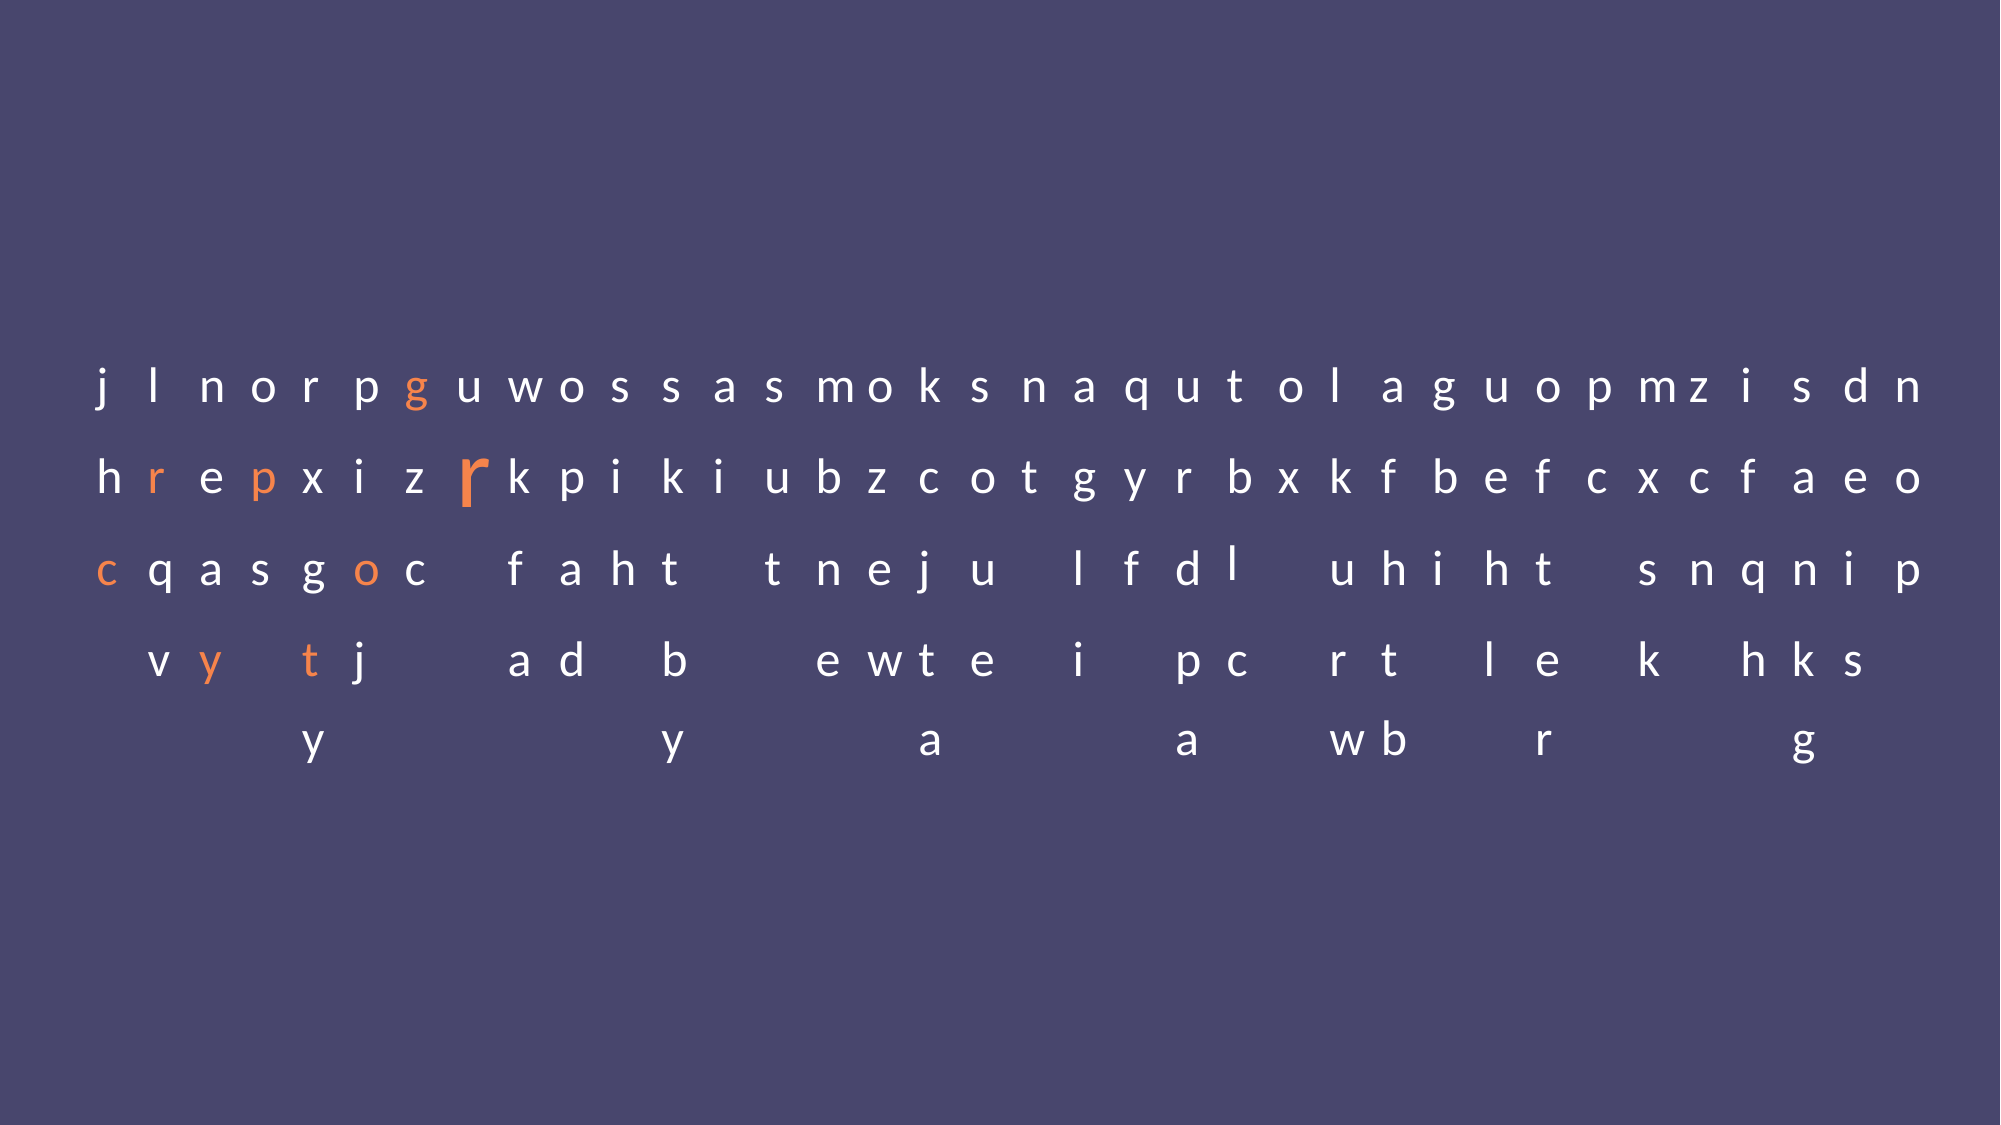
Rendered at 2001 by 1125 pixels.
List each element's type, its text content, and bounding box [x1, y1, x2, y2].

text_box k [1622, 619, 1662, 694]
text_box f [1725, 436, 1765, 511]
text_box n [800, 527, 840, 603]
text_box s [1777, 344, 1816, 420]
text_box b [1366, 697, 1405, 773]
text_box h [1468, 527, 1508, 603]
text_box h [81, 436, 121, 511]
text_box s [749, 344, 788, 420]
text_box n [1674, 527, 1713, 603]
text_box s [1828, 619, 1867, 694]
text_box s [1622, 527, 1662, 603]
text_box s [595, 344, 634, 420]
text_box i [1417, 527, 1456, 603]
text_box v [132, 619, 172, 694]
text_box r [441, 399, 480, 535]
text_box c [1571, 436, 1610, 511]
text_box a [1366, 344, 1405, 420]
text_box a [184, 527, 223, 603]
text_box t [749, 527, 788, 603]
text_box d [1828, 344, 1867, 420]
text_box x [287, 436, 326, 511]
text_box o [235, 344, 275, 420]
text_box k [1314, 436, 1354, 511]
text_box t [1520, 527, 1559, 603]
text_box p [1160, 619, 1199, 694]
text_box x [1263, 436, 1302, 511]
text_box r [1314, 619, 1354, 694]
text_box f [492, 527, 532, 603]
text_box f [1520, 436, 1559, 511]
text_box r [132, 436, 172, 511]
text_box n [1879, 344, 1919, 420]
text_box r [1160, 436, 1199, 511]
text_box t [287, 619, 326, 694]
text_box h [1725, 619, 1765, 694]
text_box c [389, 527, 429, 603]
text_box o [1263, 344, 1302, 420]
text_box o [852, 344, 891, 420]
text_box l [1468, 619, 1508, 694]
text_box e [1828, 436, 1867, 511]
text_box j [903, 527, 943, 603]
text_box e [1520, 619, 1559, 694]
text_box q [1109, 344, 1148, 420]
text_box e [800, 619, 840, 694]
text_box c [81, 527, 121, 603]
text_box w [1314, 697, 1354, 773]
text_box i [1828, 527, 1867, 603]
text_box l [1057, 527, 1097, 603]
text_box j [338, 619, 377, 694]
text_box y [646, 697, 686, 773]
text_box a [1777, 436, 1816, 511]
text_box i [338, 436, 377, 511]
text_box e [184, 436, 223, 511]
text_box q [1725, 527, 1765, 603]
text_box t [1366, 619, 1405, 694]
text_box a [698, 344, 737, 420]
text_box o [338, 527, 377, 603]
text_box k [646, 436, 686, 511]
text_box p [544, 436, 583, 511]
text_box t [903, 619, 943, 694]
text_box y [1109, 436, 1148, 511]
text_box t [1211, 344, 1251, 420]
text_box f [1109, 527, 1148, 603]
text_box a [1160, 697, 1199, 773]
text_box u [1314, 527, 1354, 603]
text_box u [954, 527, 994, 603]
text_box i [1725, 344, 1765, 420]
text_box c [903, 436, 943, 511]
text_box b [800, 436, 840, 511]
text_box b [1417, 436, 1456, 511]
text_box s [646, 344, 686, 420]
text_box p [1879, 527, 1919, 603]
text_box z [852, 436, 891, 511]
text_box p [338, 344, 377, 420]
text_box l [132, 344, 172, 420]
text_box t [646, 527, 686, 603]
text_box a [1057, 344, 1097, 420]
text_box e [1468, 436, 1508, 511]
text_box j [81, 344, 121, 420]
text_box o [544, 344, 583, 420]
text_box t [1006, 436, 1045, 511]
text_box r [1520, 697, 1559, 773]
text_box c [1211, 619, 1251, 694]
text_box b [646, 619, 686, 694]
text_box e [852, 527, 891, 603]
text_box l [1211, 523, 1251, 598]
text_box o [1879, 436, 1919, 511]
text_box b [1211, 436, 1251, 511]
text_box o [1520, 344, 1559, 420]
text_box p [235, 436, 275, 511]
text_box g [1417, 344, 1456, 420]
text_box u [1468, 344, 1508, 420]
text_box g [389, 344, 429, 420]
text_box l [1314, 344, 1354, 420]
text_box w [492, 344, 532, 420]
text_box o [954, 436, 994, 511]
text_box z [1674, 344, 1713, 420]
text_box h [595, 527, 634, 603]
text_box k [1777, 619, 1816, 694]
text_box m [1622, 344, 1662, 420]
text_box y [287, 697, 326, 773]
text_box u [1160, 344, 1199, 420]
text_box q [132, 527, 172, 603]
text_box k [903, 344, 943, 420]
text_box u [441, 344, 480, 399]
text_box f [1366, 436, 1405, 511]
text_box r [287, 344, 326, 420]
text_box y [184, 619, 223, 694]
text_box x [1622, 436, 1662, 511]
text_box z [389, 436, 429, 511]
text_box a [492, 619, 532, 694]
text_box n [184, 344, 223, 420]
text_box n [1006, 344, 1045, 420]
text_box g [1777, 697, 1816, 773]
text_box s [235, 527, 275, 603]
text_box c [1674, 436, 1713, 511]
text_box i [595, 436, 634, 511]
text_box g [287, 527, 326, 603]
text_box d [1160, 527, 1199, 603]
text_box m [800, 344, 840, 420]
text_box u [749, 436, 788, 511]
text_box d [544, 619, 583, 694]
text_box k [492, 436, 532, 511]
text_box p [1571, 344, 1610, 420]
text_box a [903, 697, 943, 773]
text_box e [954, 619, 994, 694]
text_box s [954, 344, 994, 420]
text_box h [1366, 527, 1405, 603]
text_box n [1777, 527, 1816, 603]
text_box i [698, 436, 737, 511]
text_box g [1057, 436, 1097, 511]
text_box a [544, 527, 583, 603]
text_box w [852, 619, 891, 694]
text_box i [1057, 619, 1097, 694]
